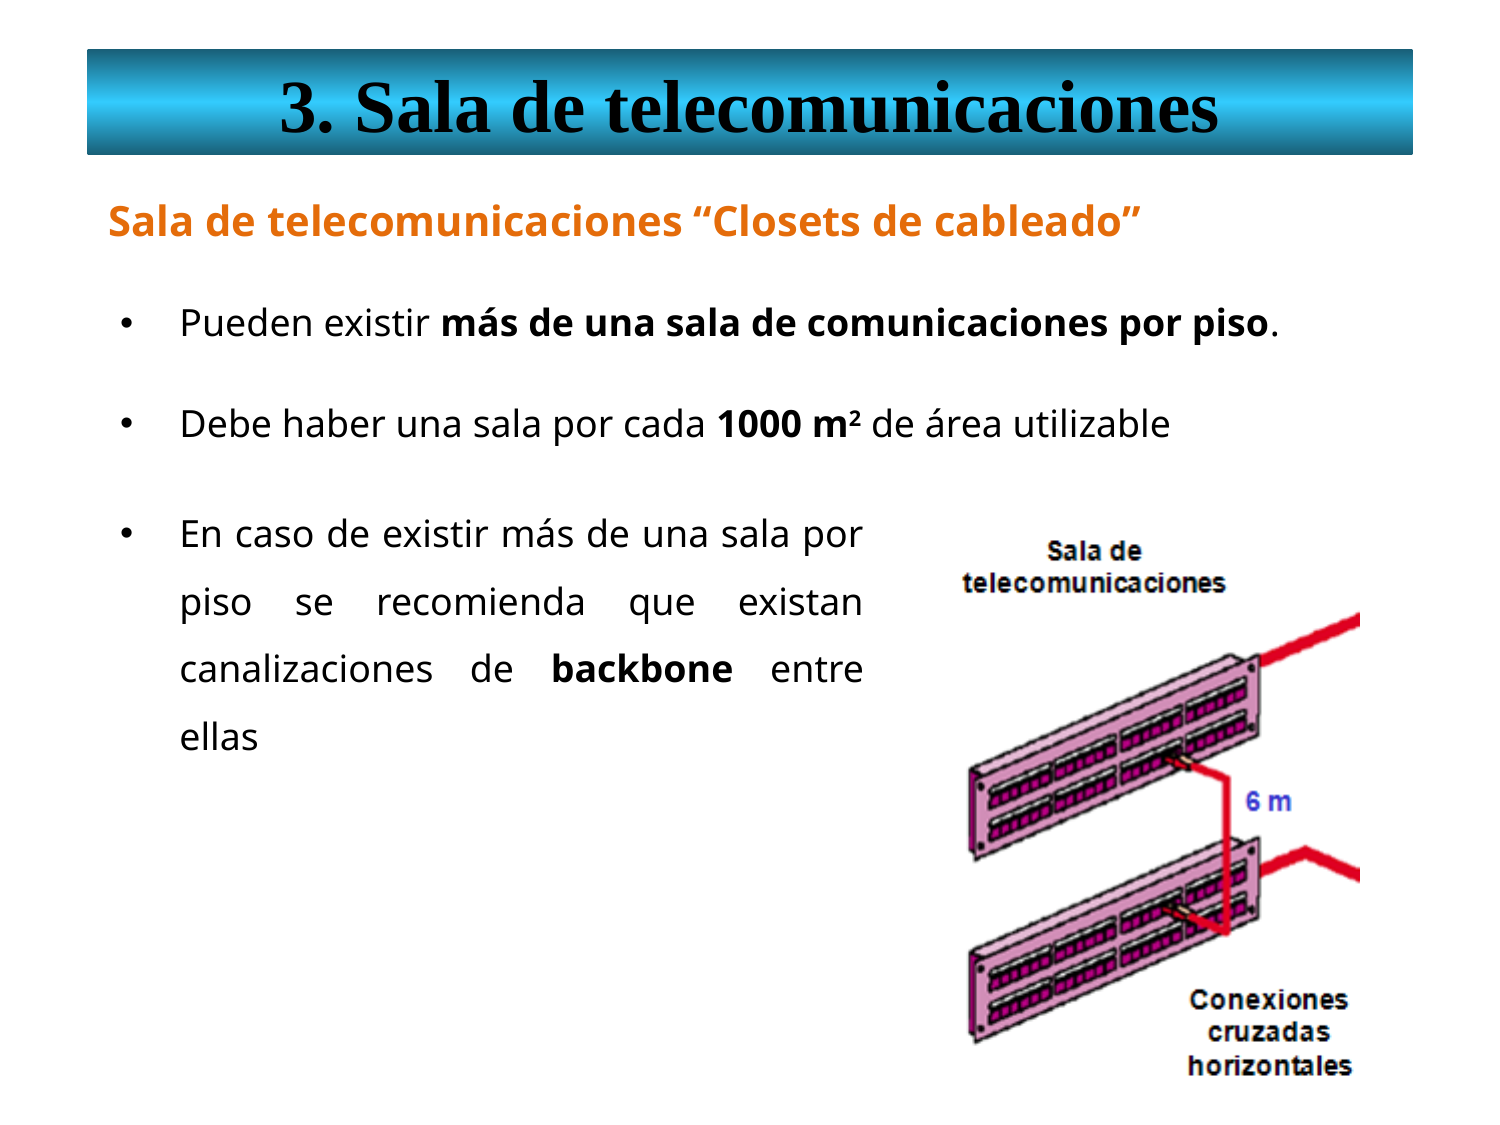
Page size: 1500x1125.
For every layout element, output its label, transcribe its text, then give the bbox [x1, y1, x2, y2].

text_box En caso de existir más de una sala por piso se recomienda que existan canalizaciones de backbone entre ellas [105, 480, 879, 766]
picture [948, 515, 1360, 1099]
text_box Sala de telecomunicaciones “Closets de cableado” [93, 187, 1407, 253]
text_box Pueden existir más de una sala de comunicaciones por piso. [105, 269, 1477, 352]
text_box 3. Sala de telecomunicaciones [87, 49, 1413, 155]
text_box Debe haber una sala por cada 1000 m2 de área utilizable [105, 370, 1266, 453]
